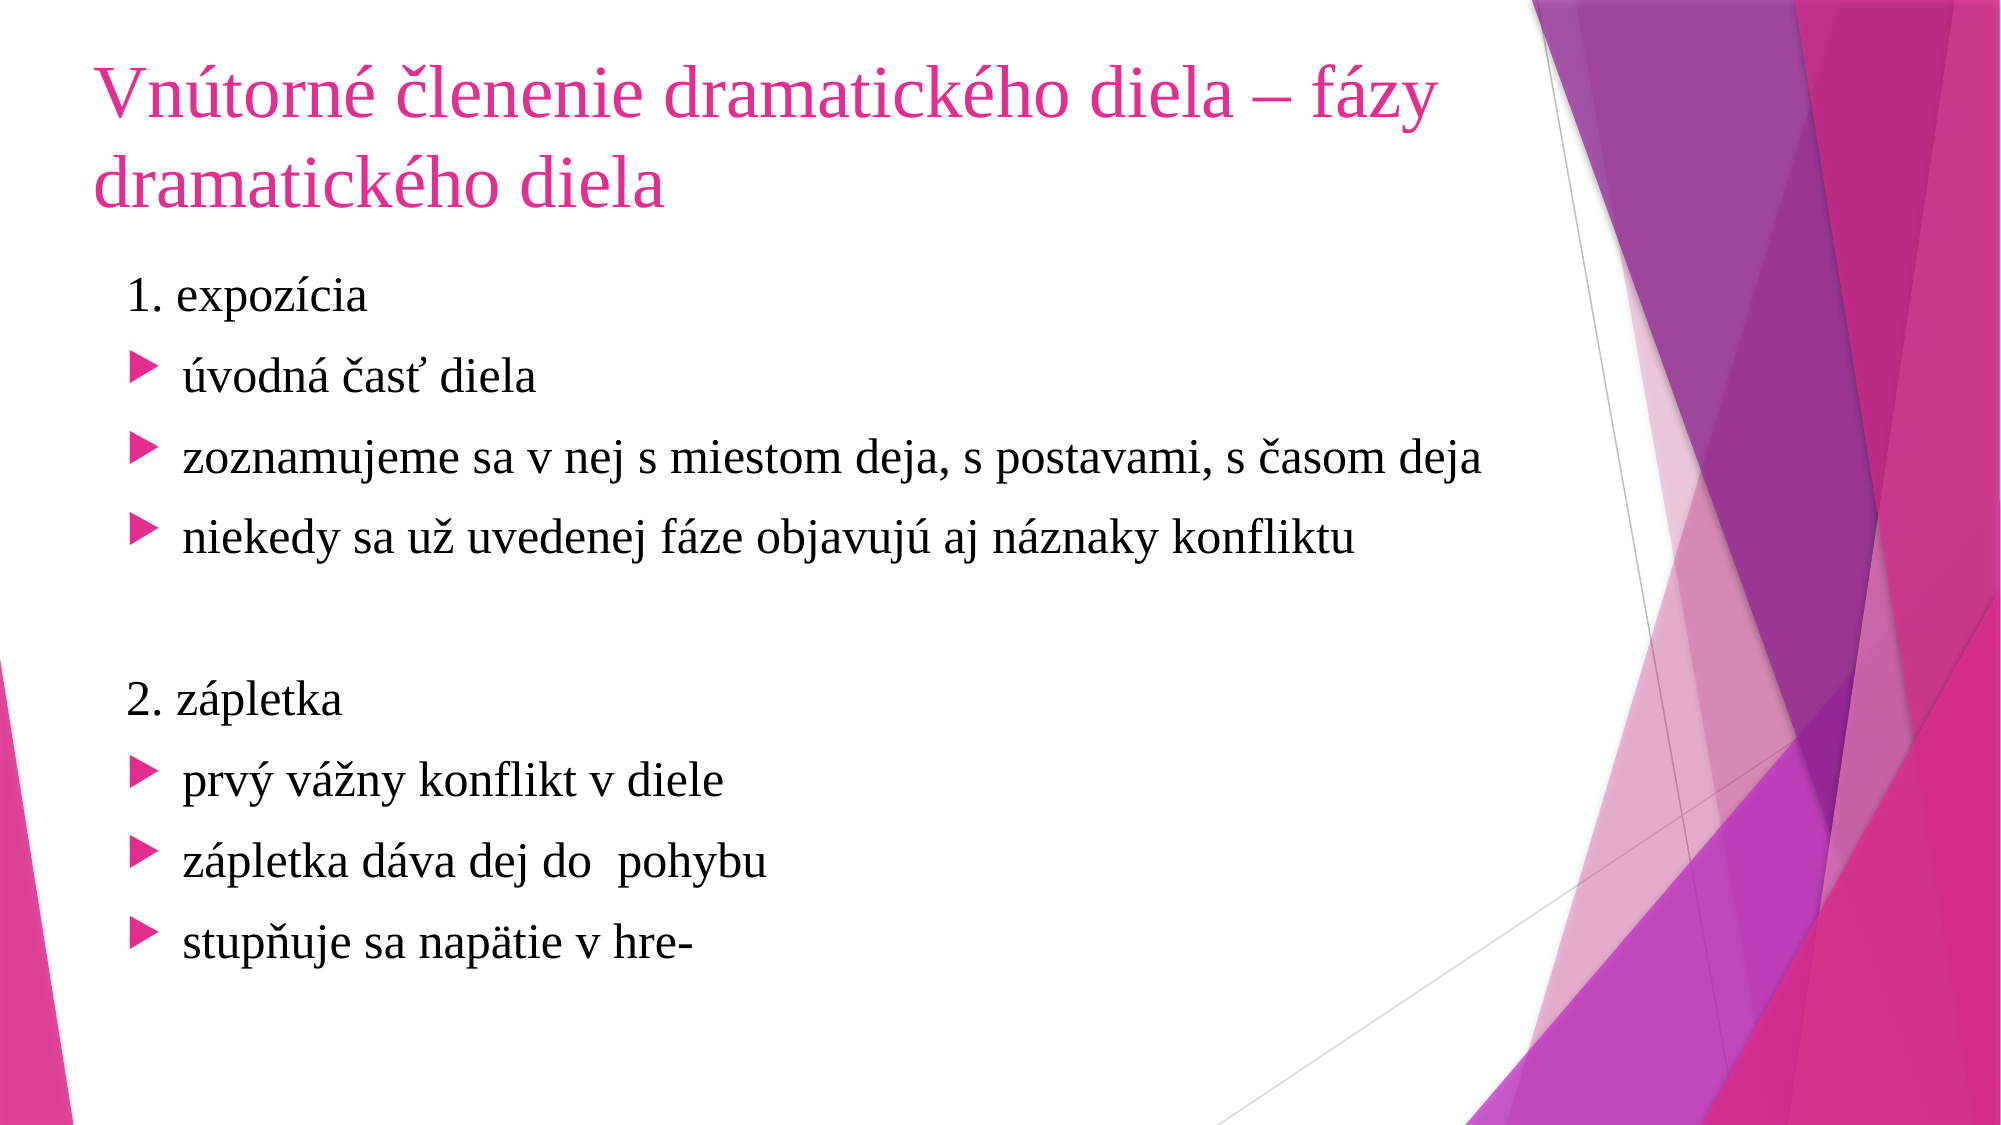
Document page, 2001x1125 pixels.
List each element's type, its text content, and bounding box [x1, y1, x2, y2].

list 1. expozícia úvodná časť diela zoznamujeme sa v nej s miestom deja, s postavami, s časom deja niekedy sa už uvedenej fáze objavujú aj náznaky konfliktu 2. zápletka prvý vážny konflikt v diele zápletka dáva dej do pohybu stupňuje sa napätie v hre- [111, 253, 1522, 1091]
title Vnútorné členenie dramatického diela – fázy dramatického diela [78, 34, 1489, 238]
